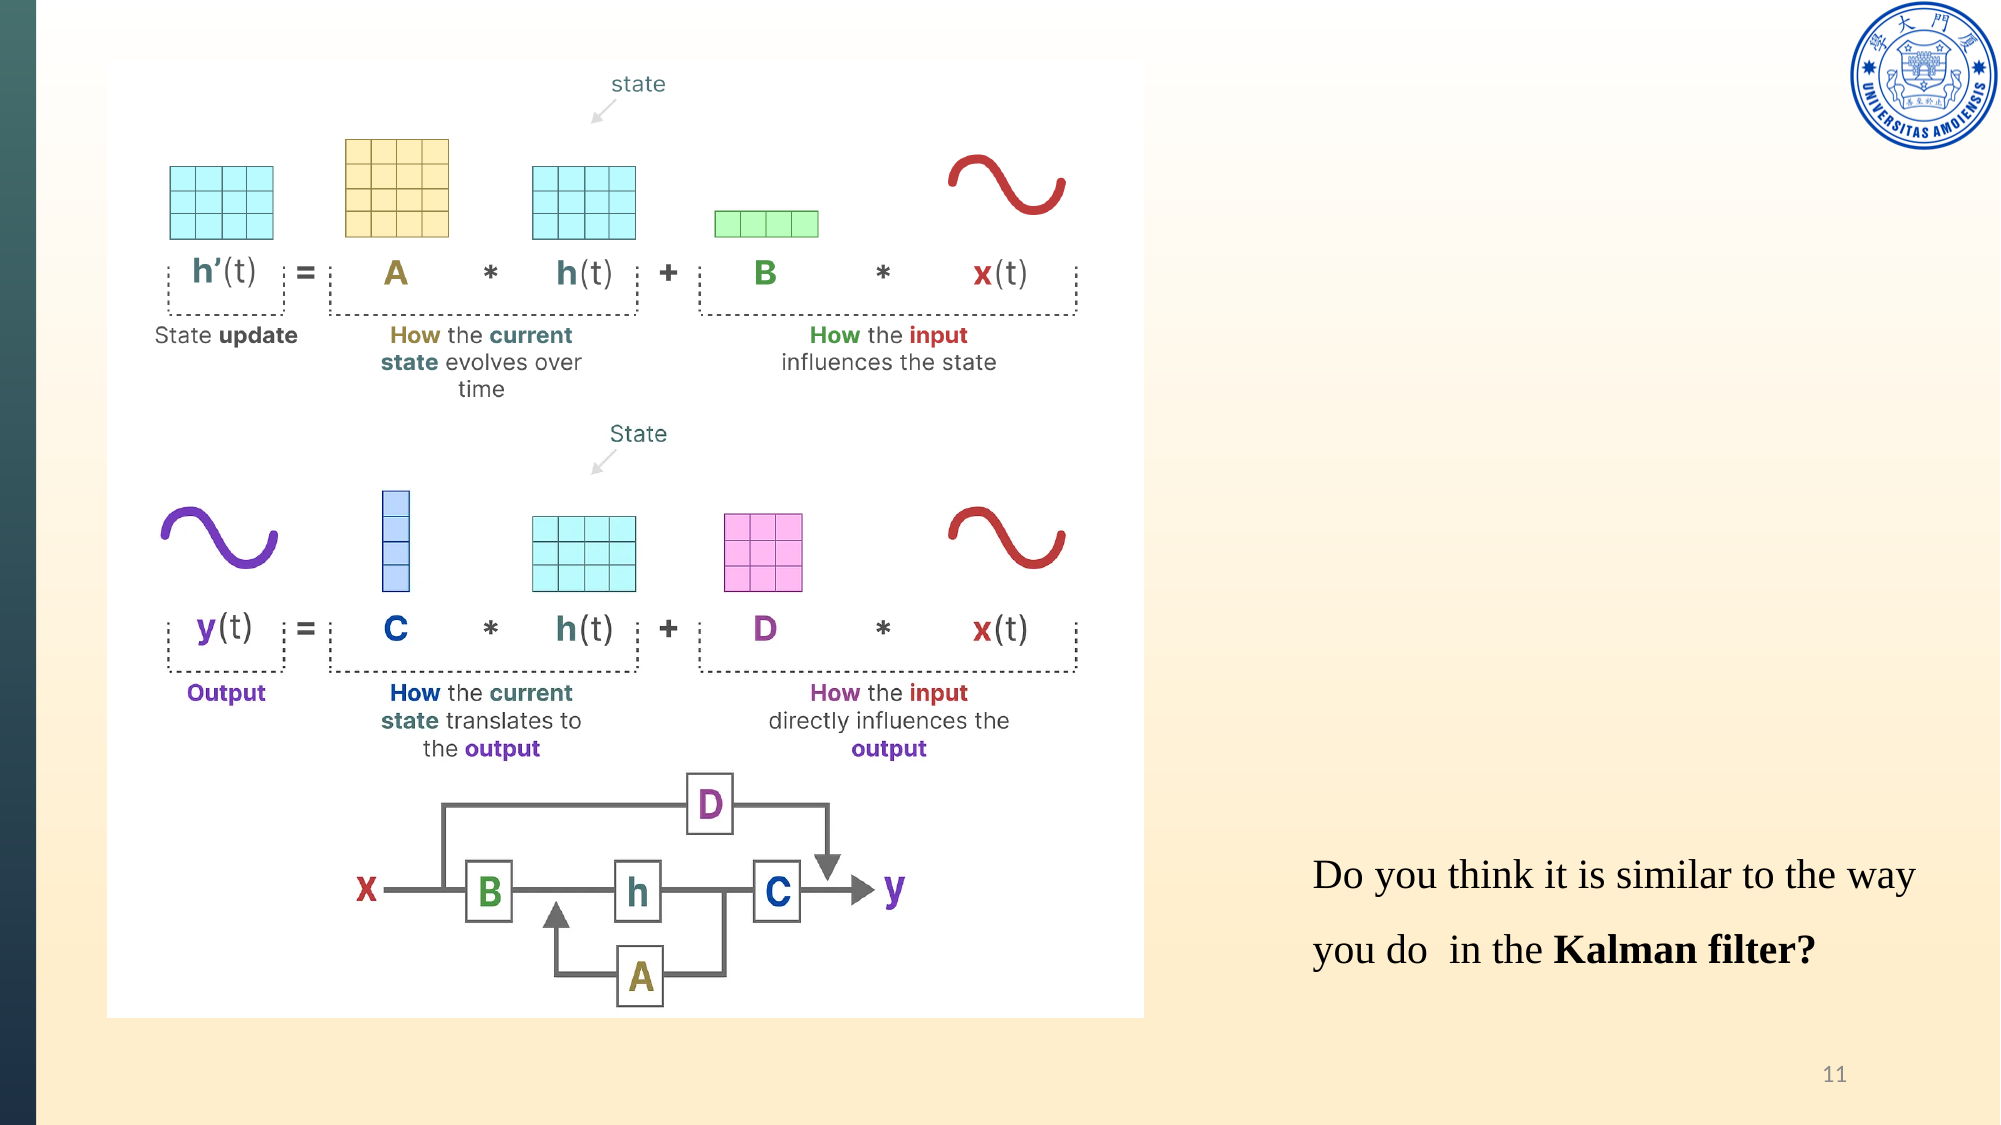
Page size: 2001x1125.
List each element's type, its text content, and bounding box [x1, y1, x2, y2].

slide_number 11 [1412, 1042, 1863, 1103]
picture [106, 60, 1144, 1018]
text_box [0, 0, 37, 1125]
picture [1847, 0, 2000, 152]
text_box Do you think it is similar to the way you do in the Kalman filter? [1297, 814, 1932, 980]
